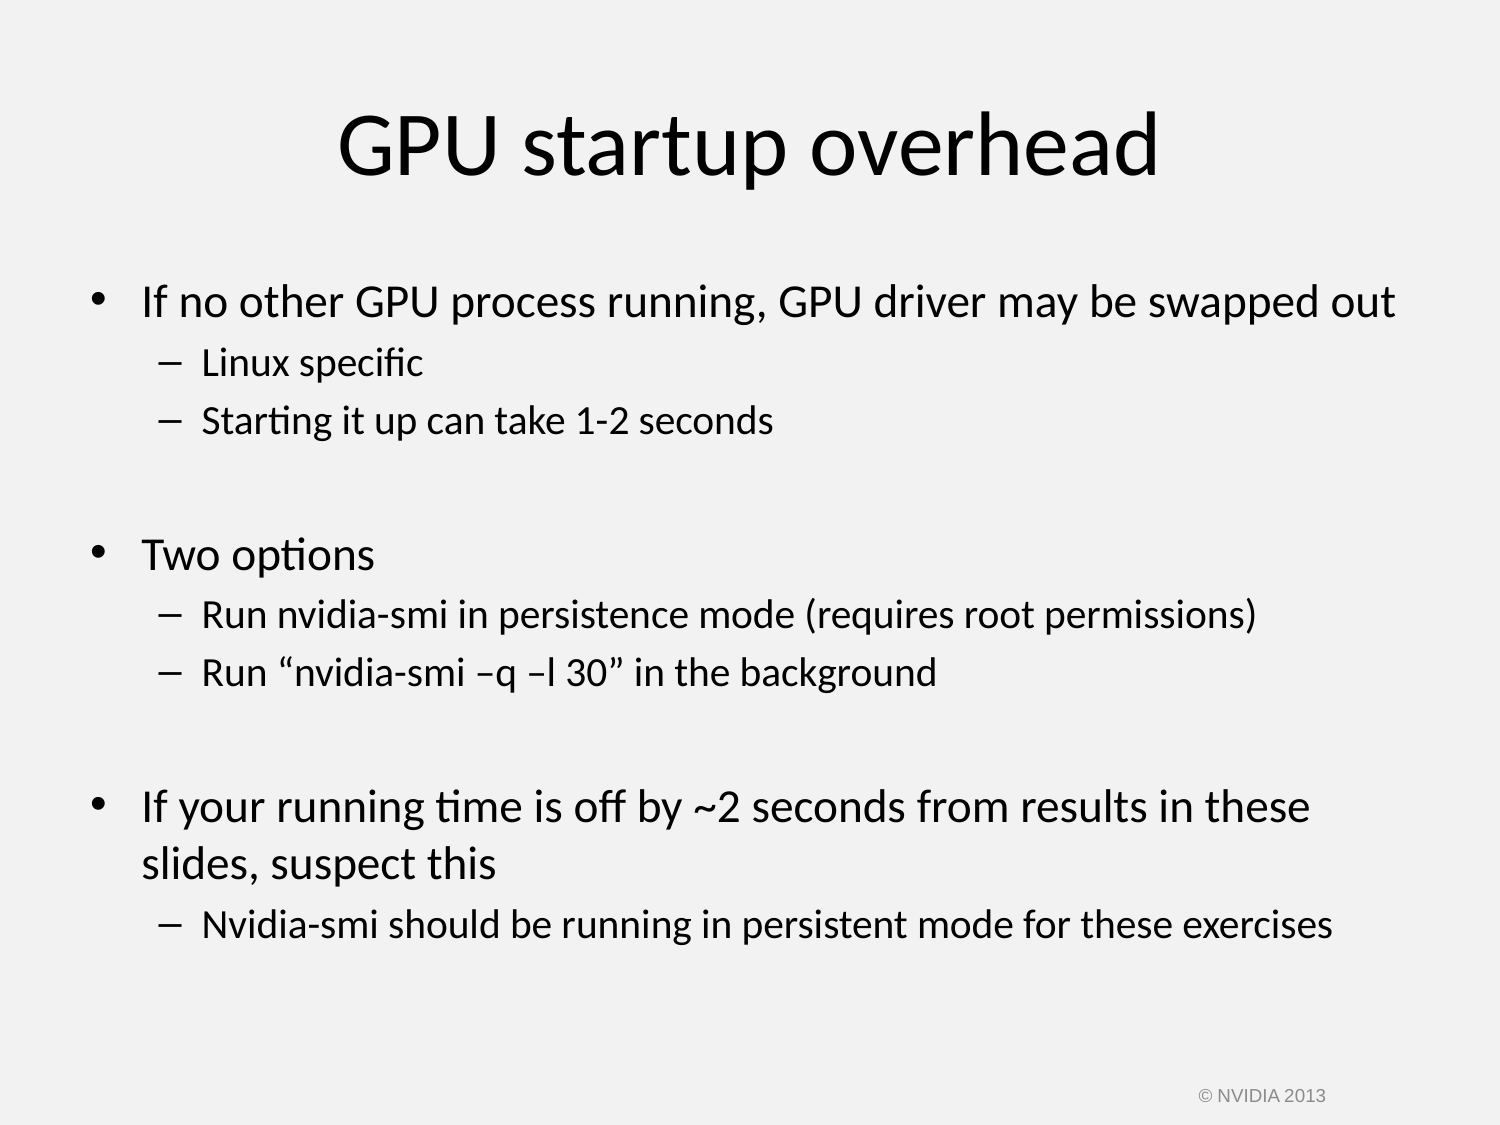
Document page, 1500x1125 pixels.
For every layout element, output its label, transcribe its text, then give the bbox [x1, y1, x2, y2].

footer © NVIDIA 2013 [1025, 1065, 1500, 1125]
list If no other GPU process running, GPU driver may be swapped out Linux specific Starting it up can take 1-2 seconds Two options Run nvidia-smi in persistence mode (requires root permissions) Run “nvidia-smi –q –l 30” in the background If your running time is off by ~2 seconds from results in these slides, suspect this Nvidia-smi should be running in persistent mode for these exercises [75, 262, 1425, 1005]
title GPU startup overhead [75, 45, 1425, 233]
